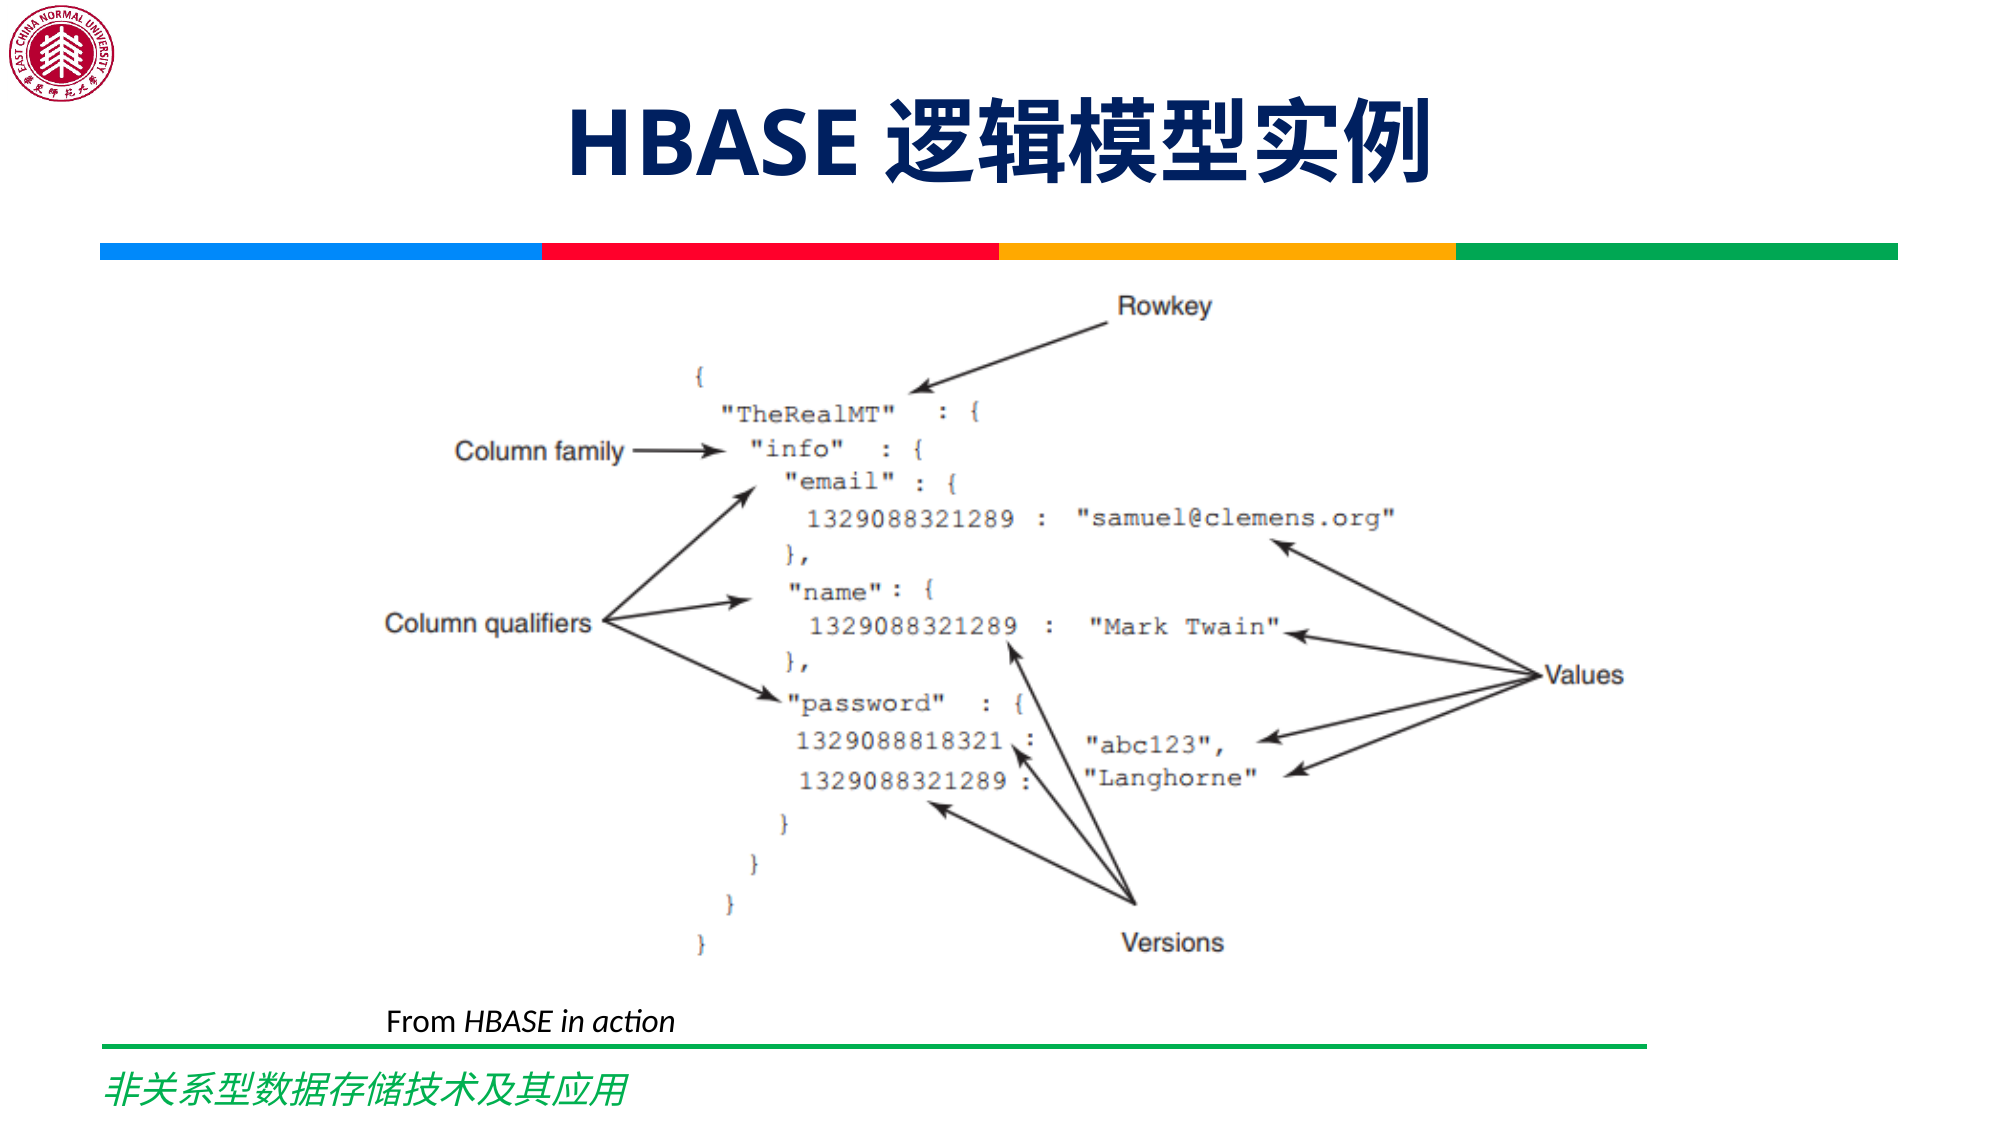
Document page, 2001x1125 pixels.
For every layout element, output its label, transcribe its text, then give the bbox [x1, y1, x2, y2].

picture [86, 243, 1898, 260]
title HBASE逻辑模型实例 [99, 45, 1900, 233]
picture [7, 4, 115, 102]
text_box From HBASE in action [371, 991, 738, 1047]
picture [373, 276, 1643, 975]
